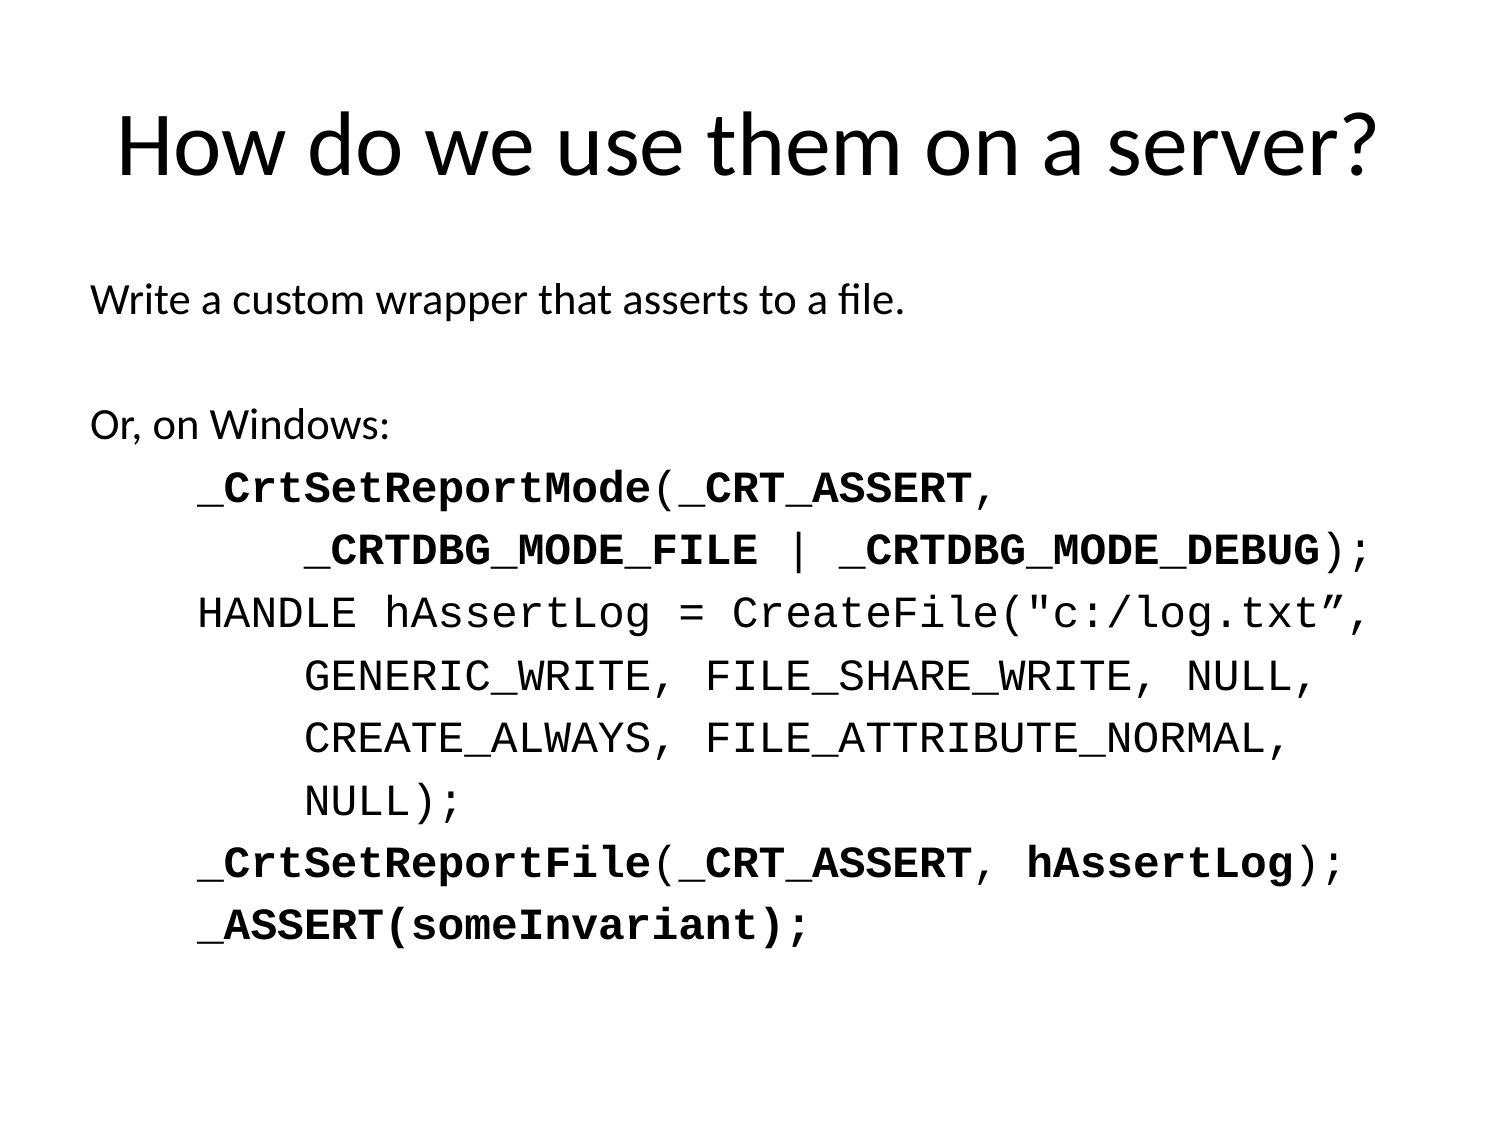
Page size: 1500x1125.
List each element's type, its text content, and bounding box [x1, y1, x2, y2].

title How do we use them on a server? [75, 45, 1425, 233]
list Write a custom wrapper that asserts to a file. Or, on Windows: _CrtSetReportMode(_CRT_ASSERT, _CRTDBG_MODE_FILE | _CRTDBG_MODE_DEBUG); HANDLE hAssertLog = CreateFile("c:/log.txt”, GENERIC_WRITE, FILE_SHARE_WRITE, NULL, CREATE_ALWAYS, FILE_ATTRIBUTE_NORMAL, NULL); _CrtSetReportFile(_CRT_ASSERT, hAssertLog); _ASSERT(someInvariant); [75, 262, 1425, 1005]
